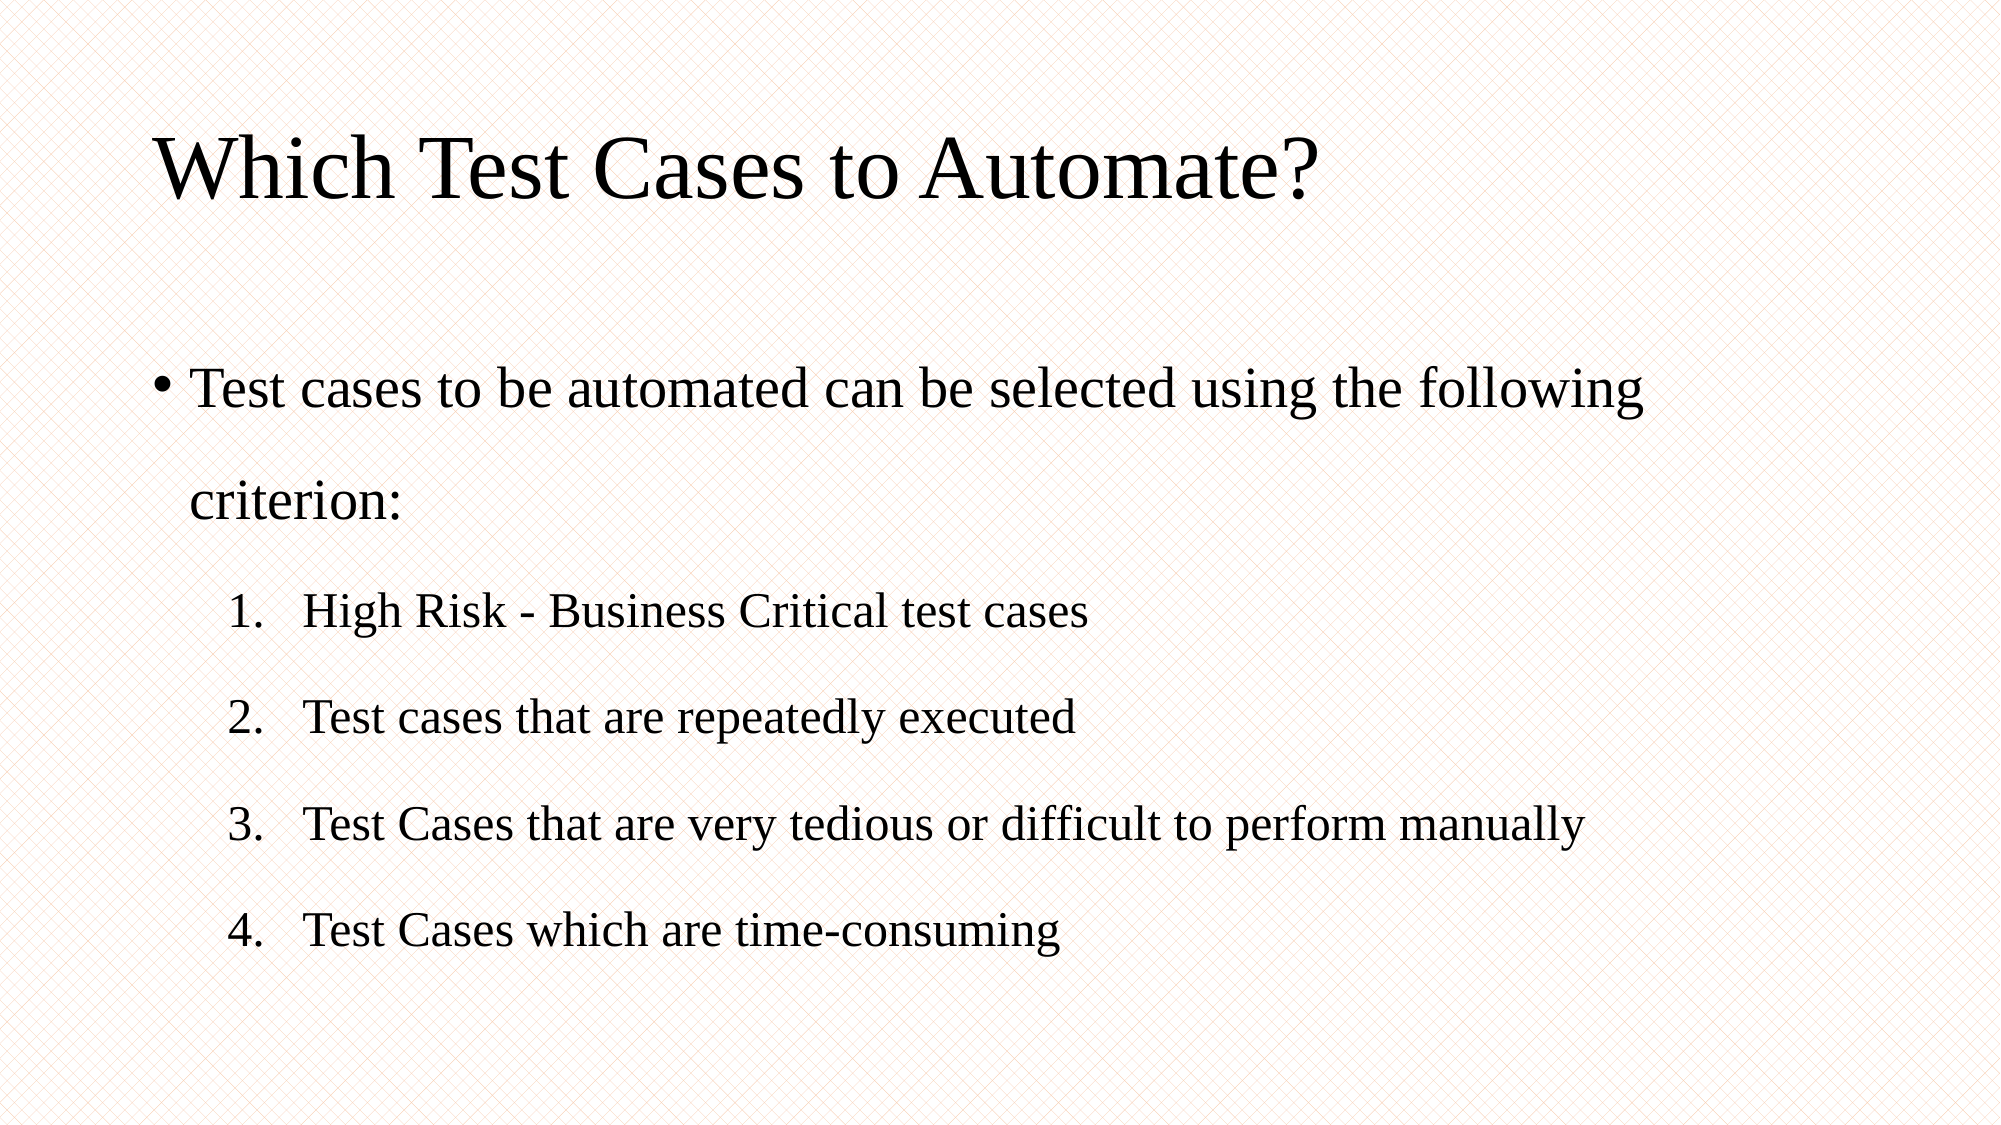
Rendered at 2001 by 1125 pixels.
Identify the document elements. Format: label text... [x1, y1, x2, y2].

list Test cases to be automated can be selected using the following criterion: High Risk - Business Critical test cases Test cases that are repeatedly executed Test Cases that are very tedious or difficult to perform manually Test Cases which are time-consuming [137, 299, 1863, 1014]
title Which Test Cases to Automate? [137, 59, 1863, 278]
